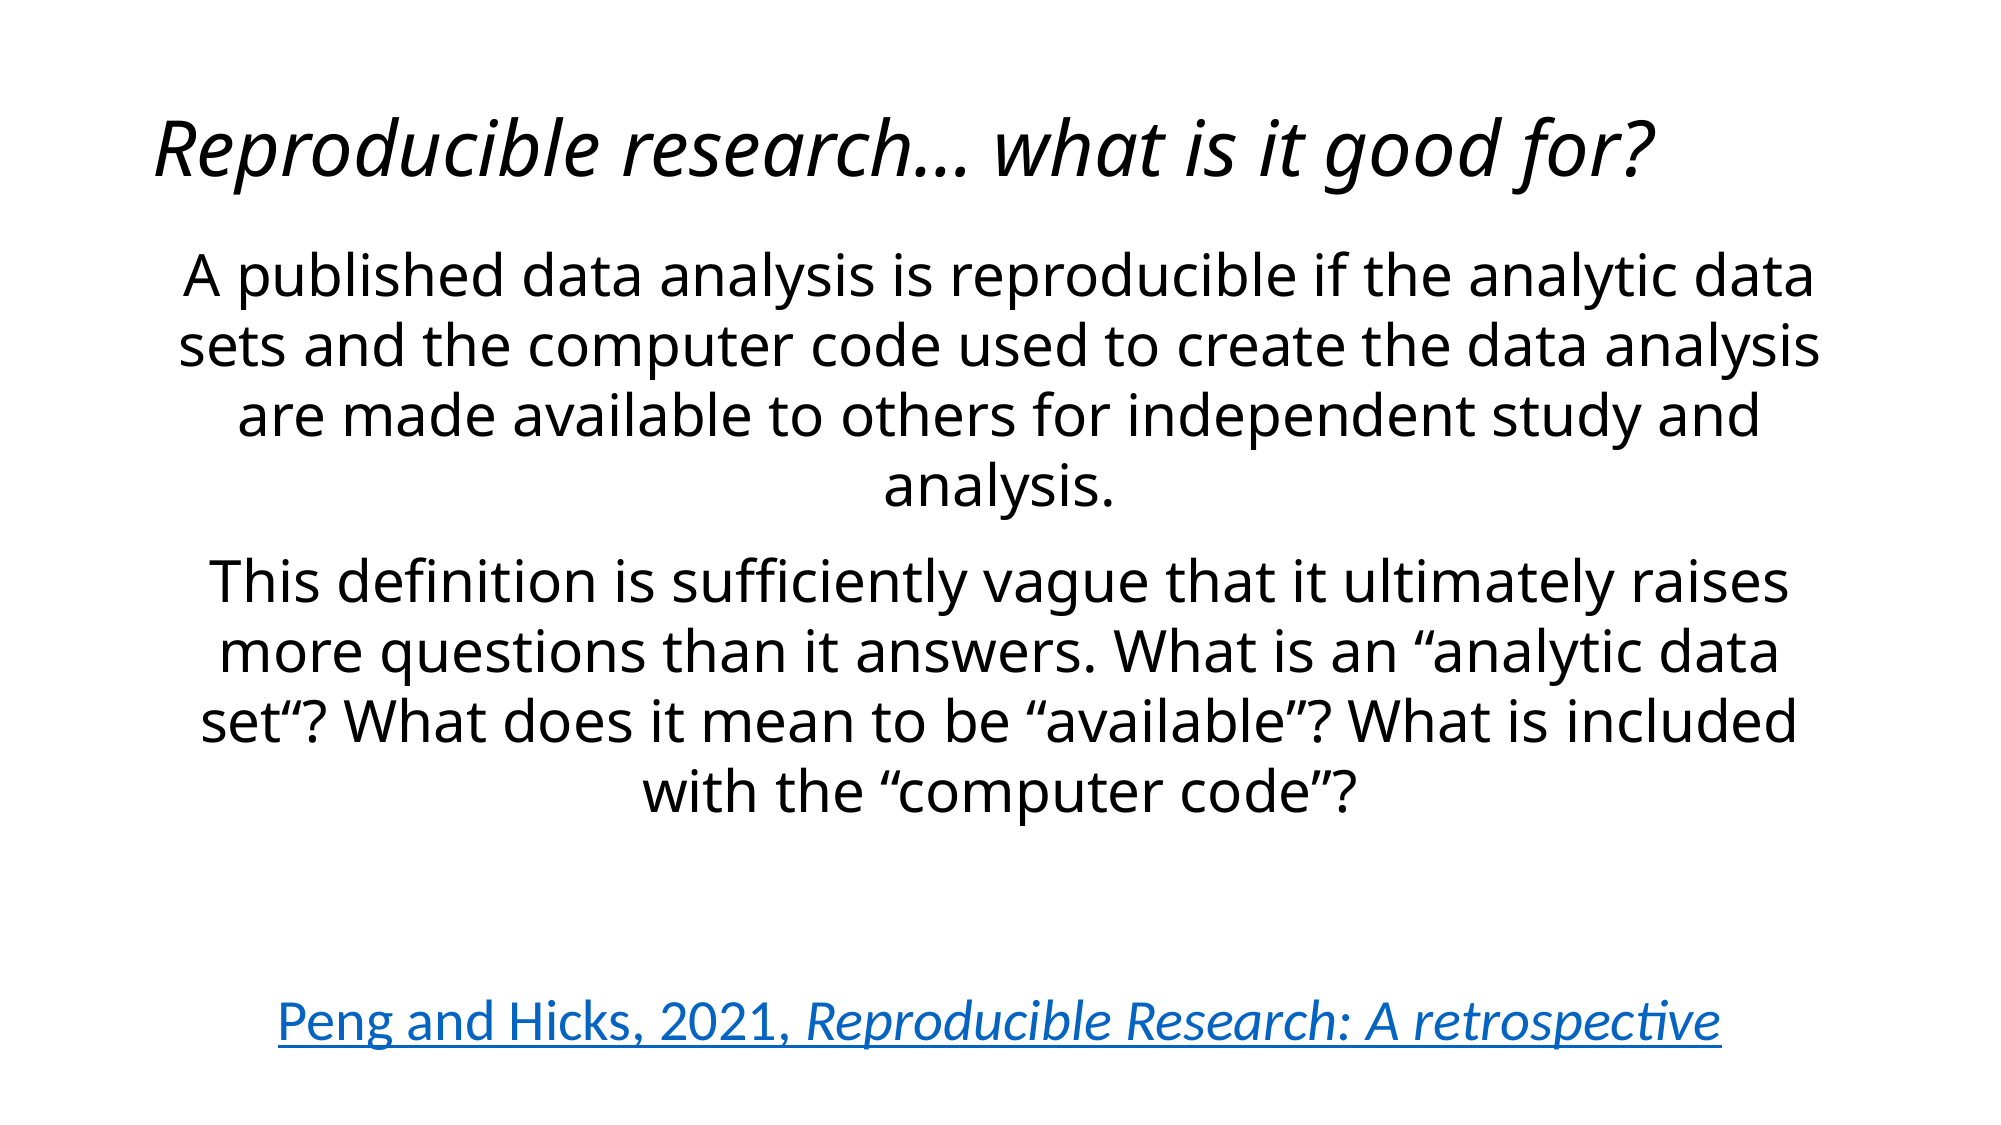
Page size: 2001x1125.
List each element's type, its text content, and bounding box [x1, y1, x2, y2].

text_box Peng and Hicks, 2021, Reproducible Research: A retrospective [262, 975, 1738, 1060]
title Reproducible research… what is it good for? [137, 47, 1863, 201]
text_box This definition is sufficiently vague that it ultimately raises more questions than it answers. What is an “analytic data set“? What does it mean to be “available”? What is included with the “computer code”? [137, 536, 1863, 832]
text_box A published data analysis is reproducible if the analytic data sets and the computer code used to create the data analysis are made available to others for independent study and analysis. [137, 231, 1863, 526]
